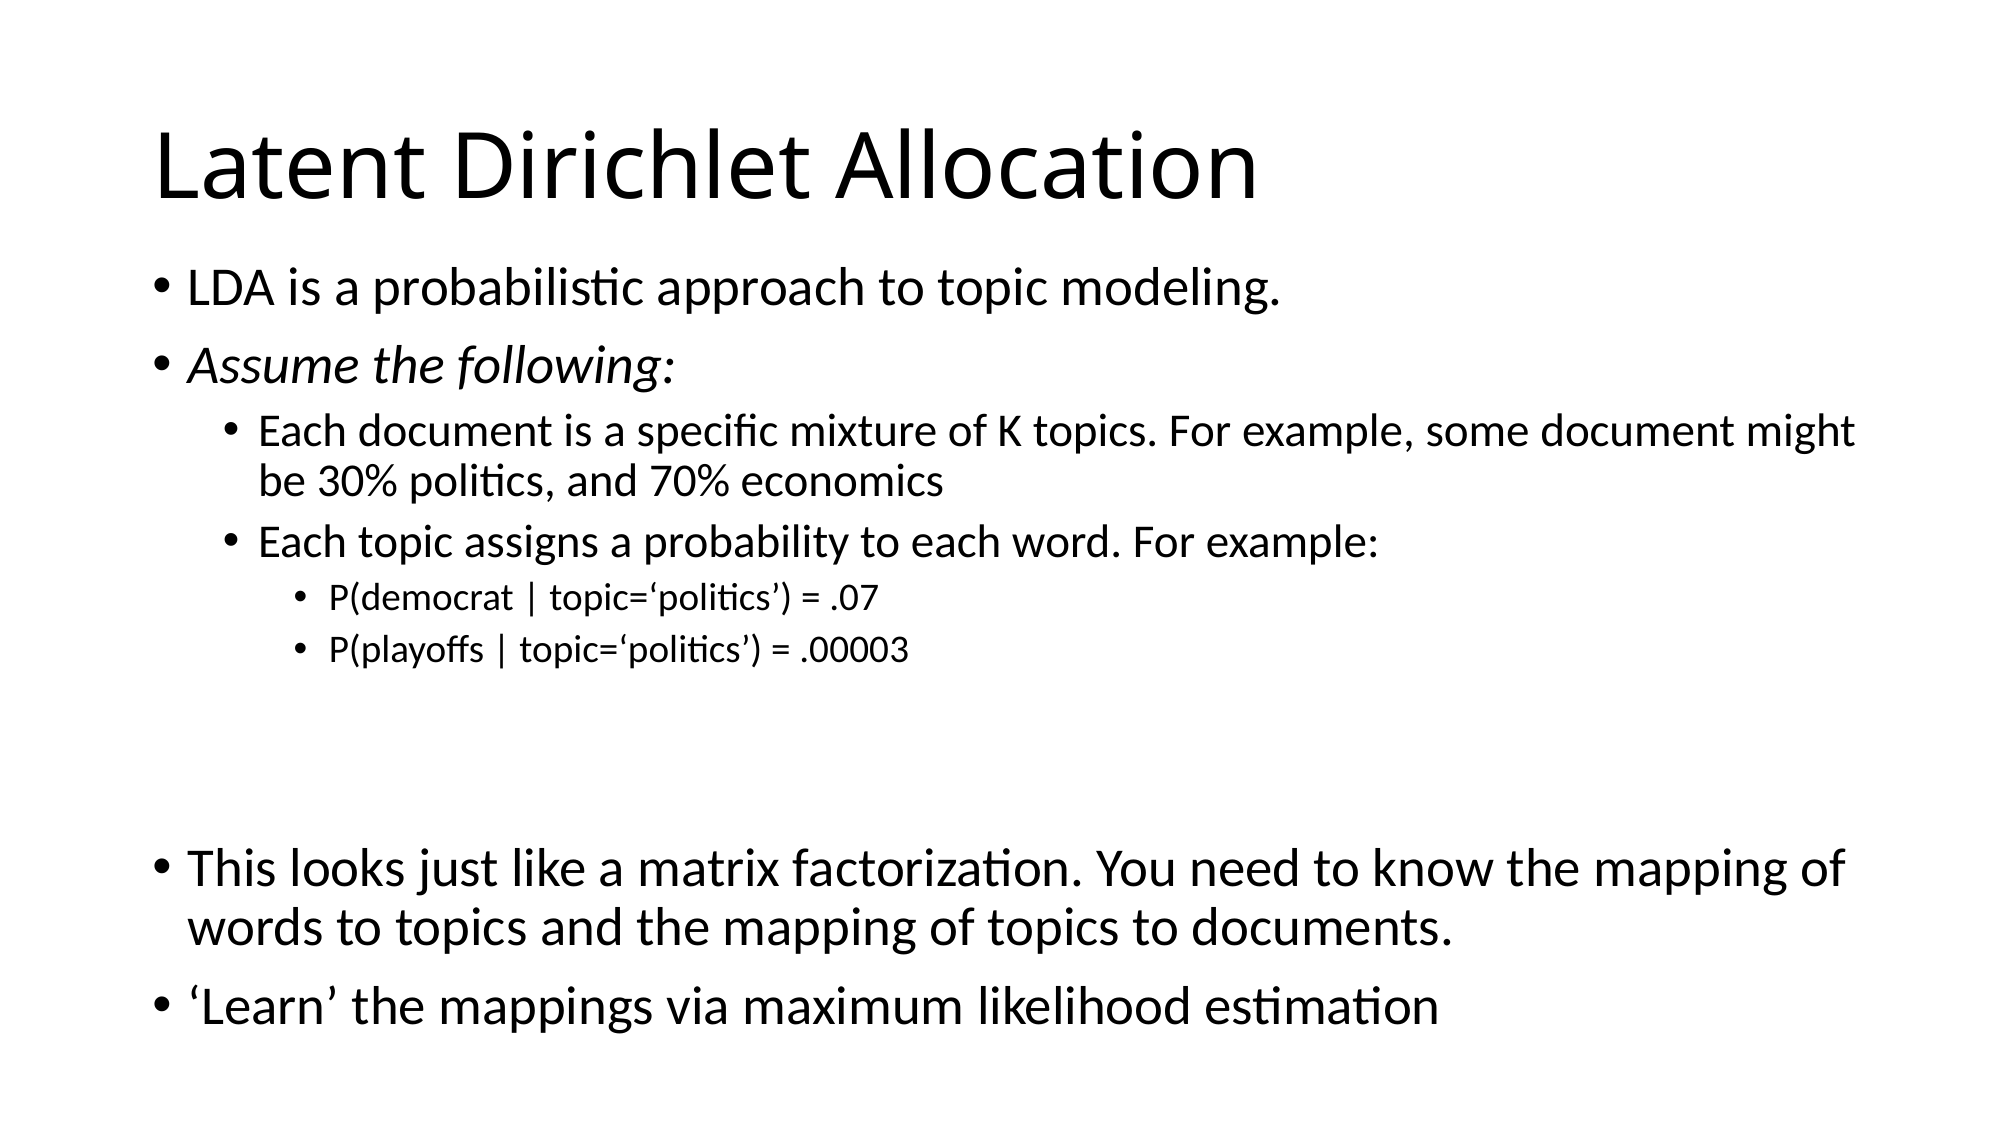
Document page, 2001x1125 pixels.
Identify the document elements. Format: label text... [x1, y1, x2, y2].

title Latent Dirichlet Allocation [137, 59, 1863, 278]
